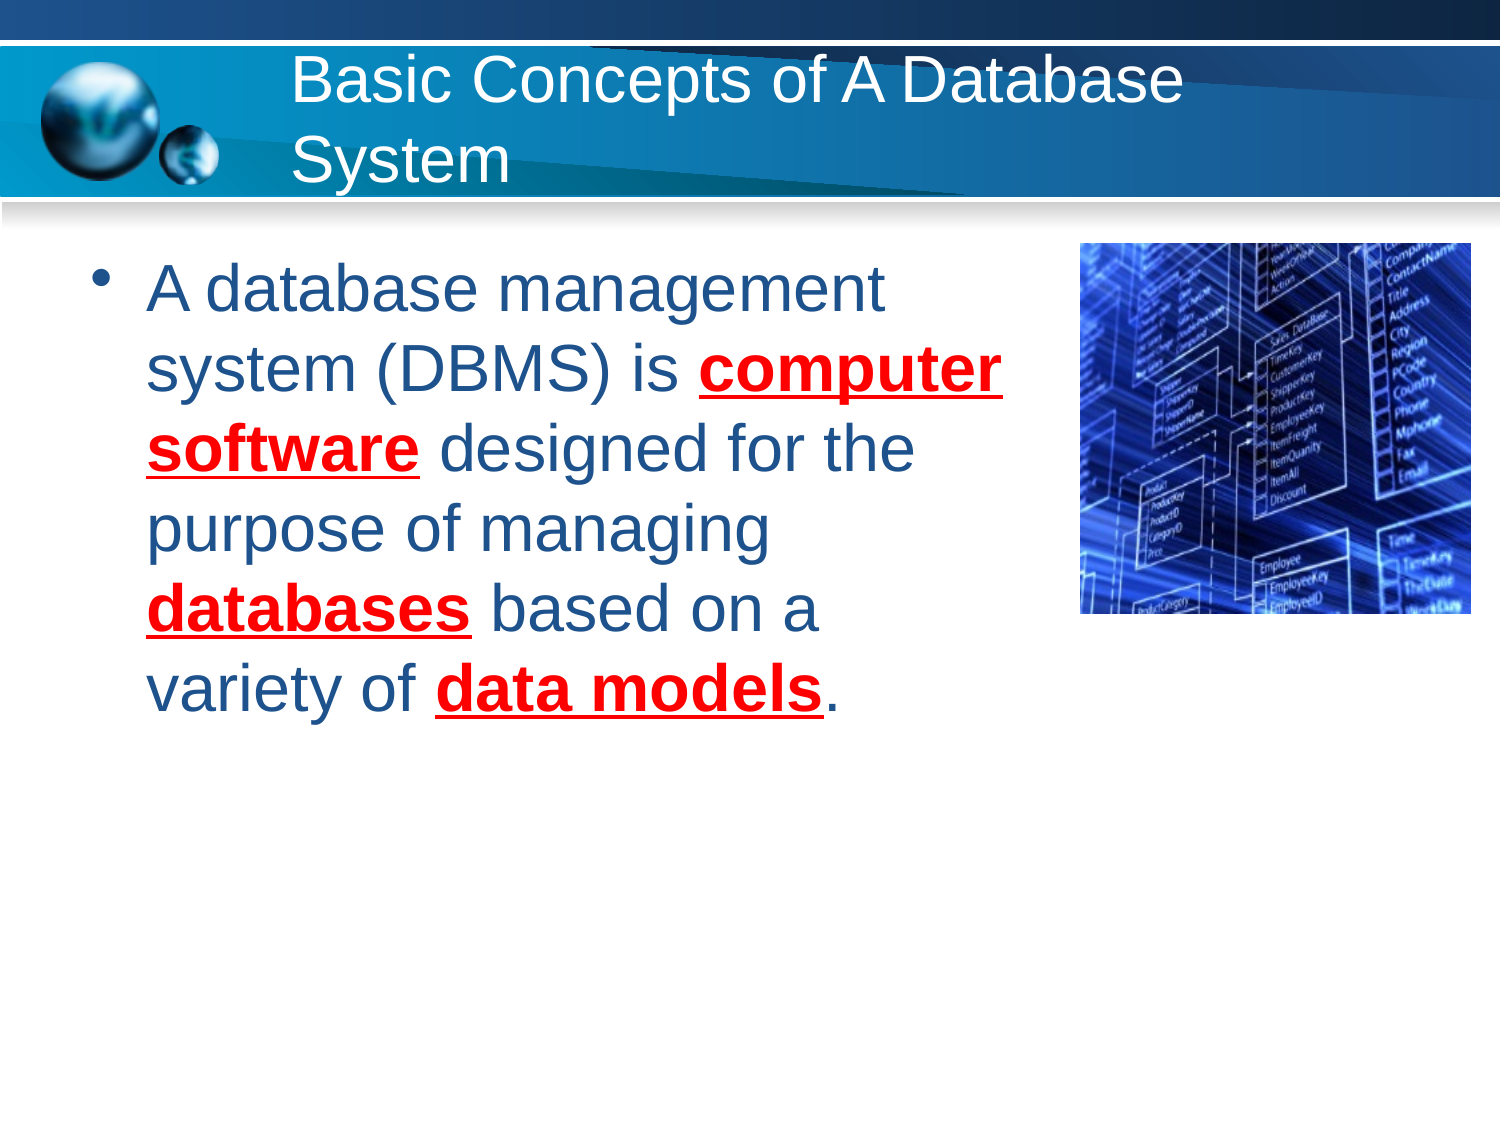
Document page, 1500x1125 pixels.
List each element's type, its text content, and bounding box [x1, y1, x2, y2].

picture [337, 188, 350, 195]
title Basic Concepts of A Database System [275, 45, 1363, 188]
list A database management system (DBMS) is computer software designed for the purpose of managing databases based on a variety of data models. [75, 237, 1046, 1050]
picture [1080, 243, 1471, 615]
picture [42, 63, 159, 180]
picture [160, 126, 218, 184]
